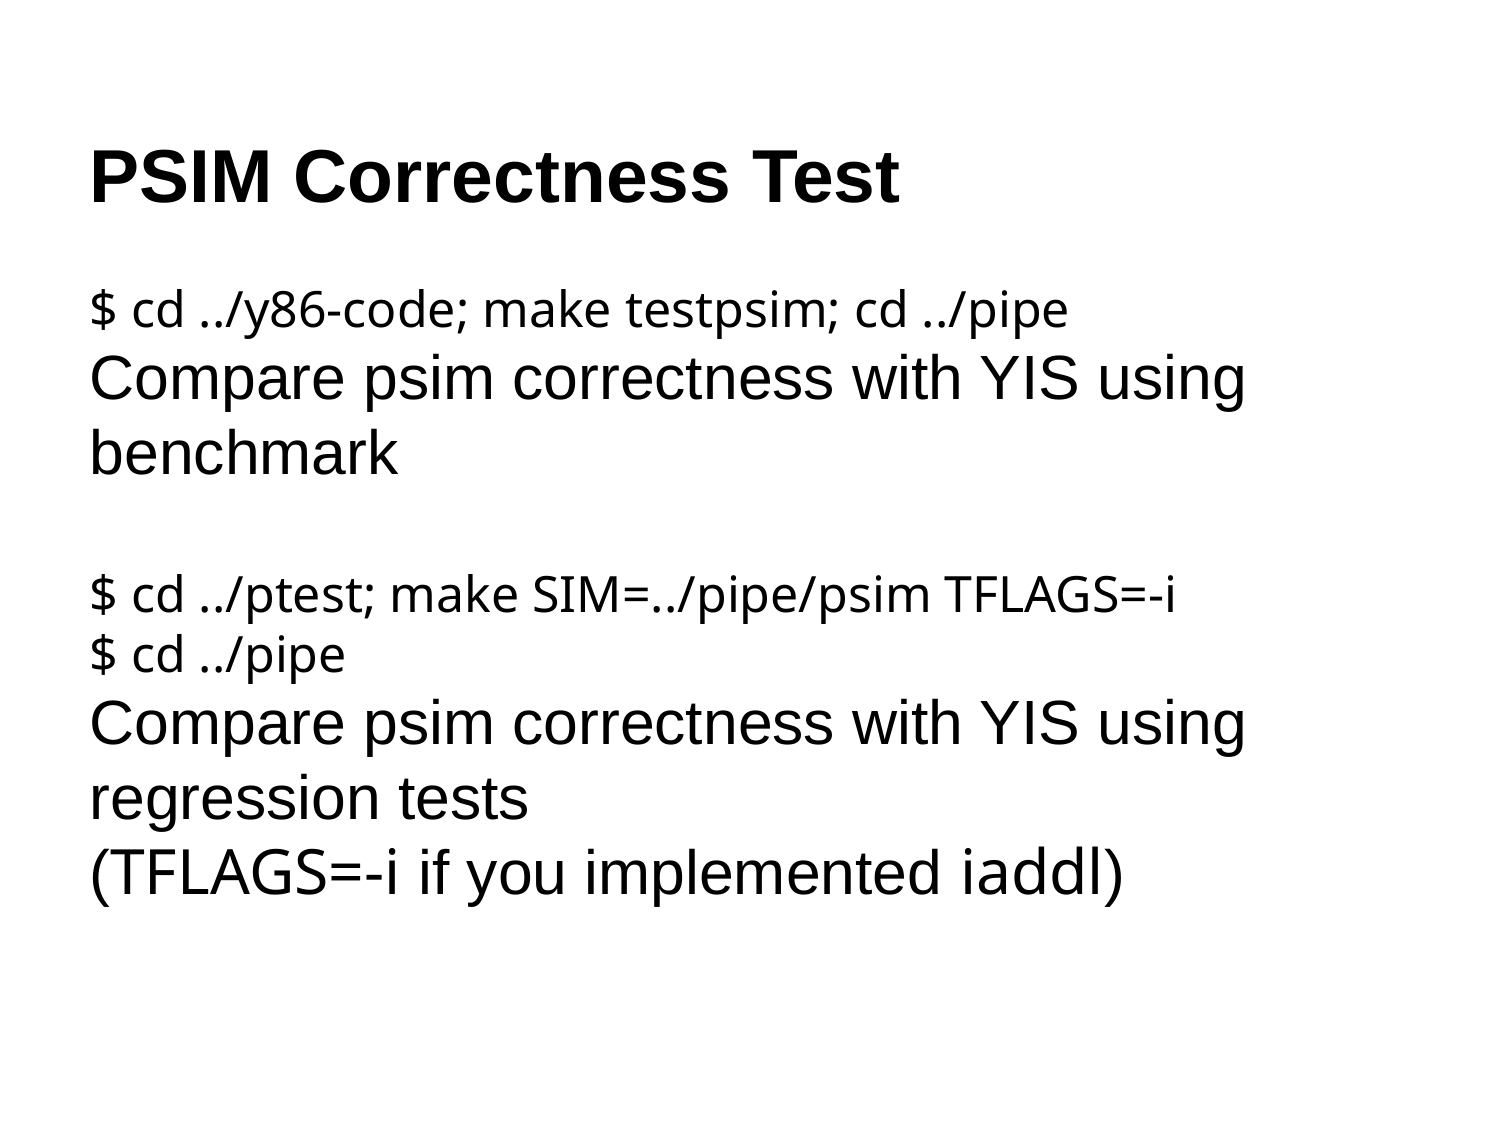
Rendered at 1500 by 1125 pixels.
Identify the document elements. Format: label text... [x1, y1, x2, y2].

text_box $ cd ../y86-code; make testpsim; cd ../pipe Compare psim correctness with YIS using benchmark $ cd ../ptest; make SIM=../pipe/psim TFLAGS=-i $ cd ../pipe Compare psim correctness with YIS using regression tests (TFLAGS=-i if you implemented iaddl) [75, 262, 1425, 1078]
text_box PSIM Correctness Test [75, 45, 1425, 233]
